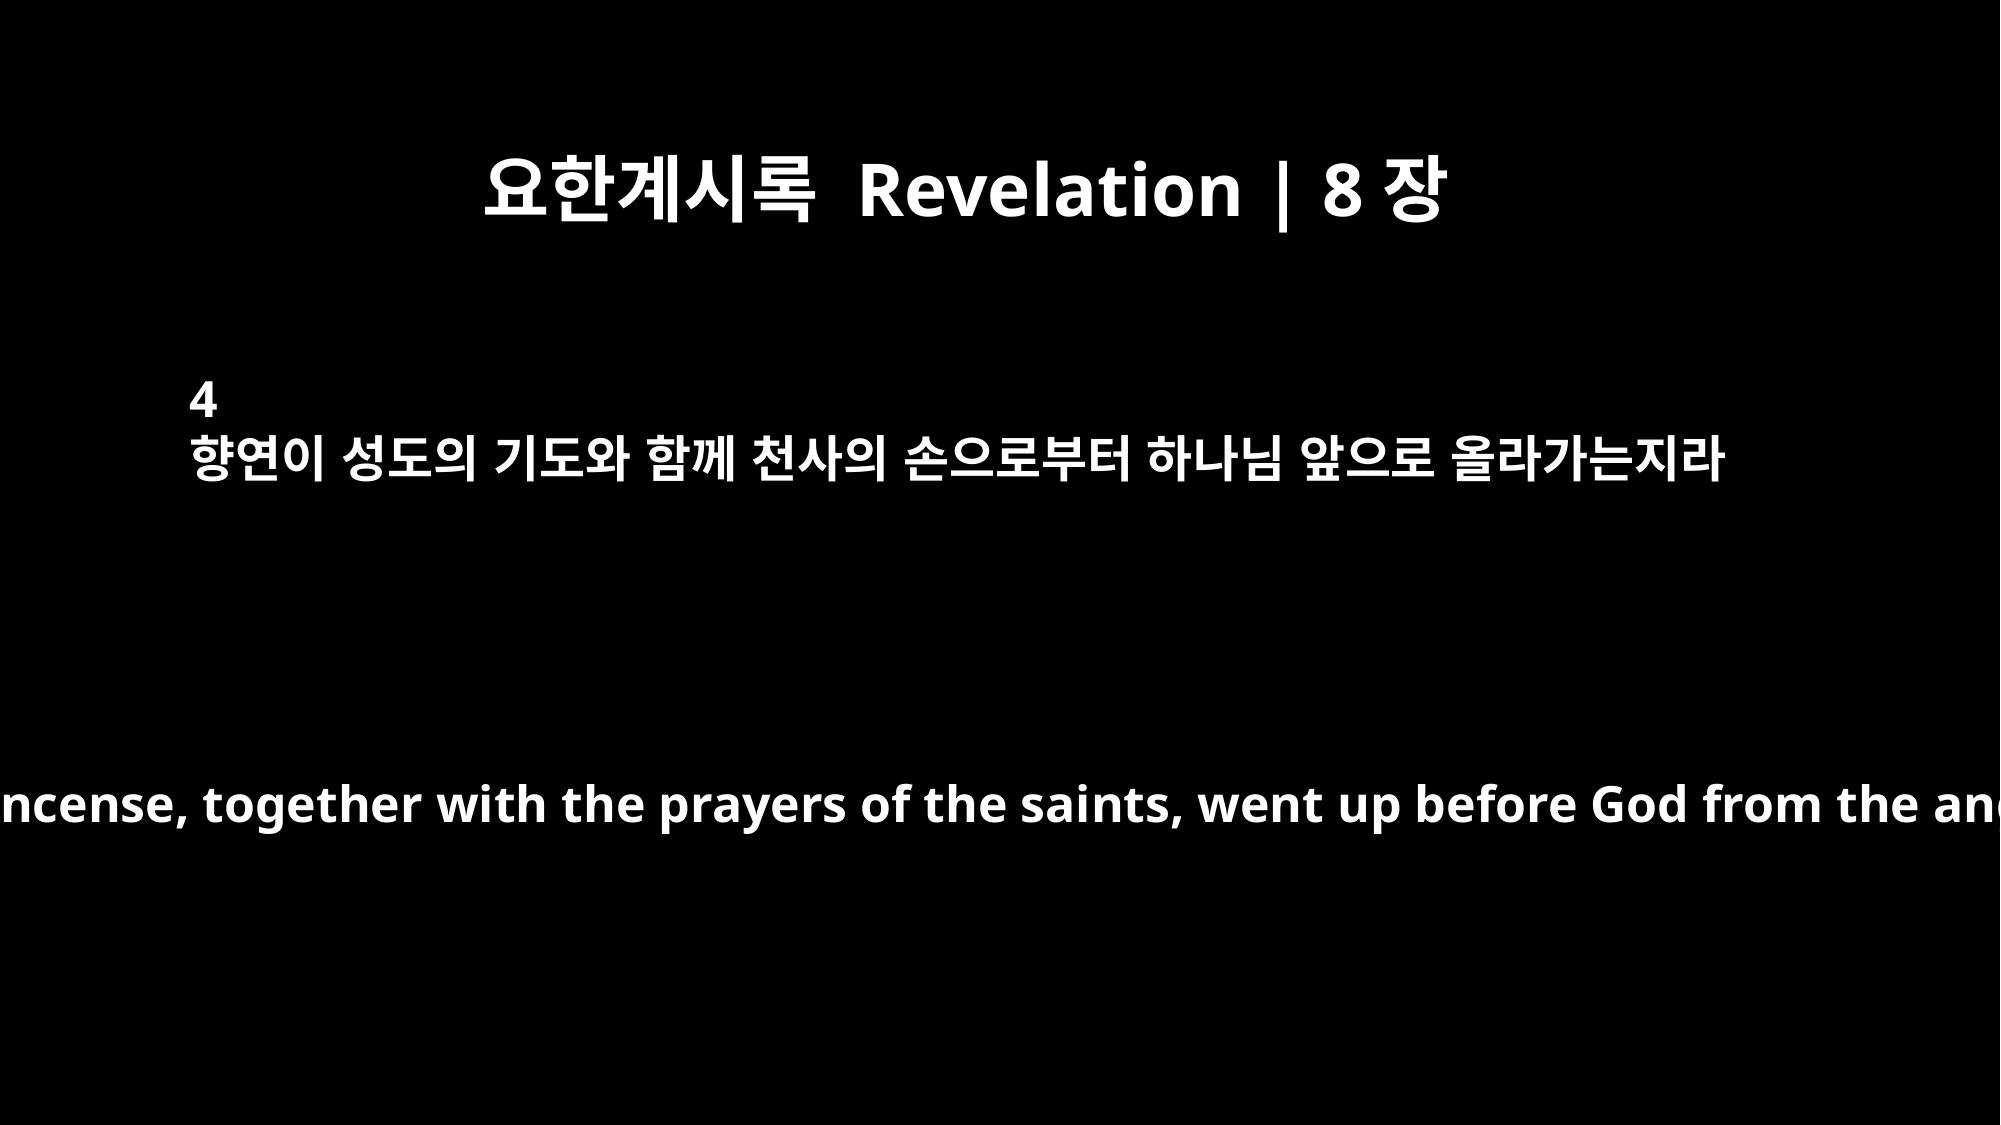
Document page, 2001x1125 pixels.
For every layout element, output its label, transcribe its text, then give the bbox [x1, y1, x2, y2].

text_box 요한계시록 Revelation | 8장 [467, 136, 1465, 239]
text_box 4 향연이 성도의 기도와 함께 천사의 손으로부터 하나님 앞으로 올라가는지라 [174, 359, 1743, 495]
text_box The smoke of the incense, together with the prayers of the saints, went up before God from the angel's hand. [0, 764, 2000, 840]
